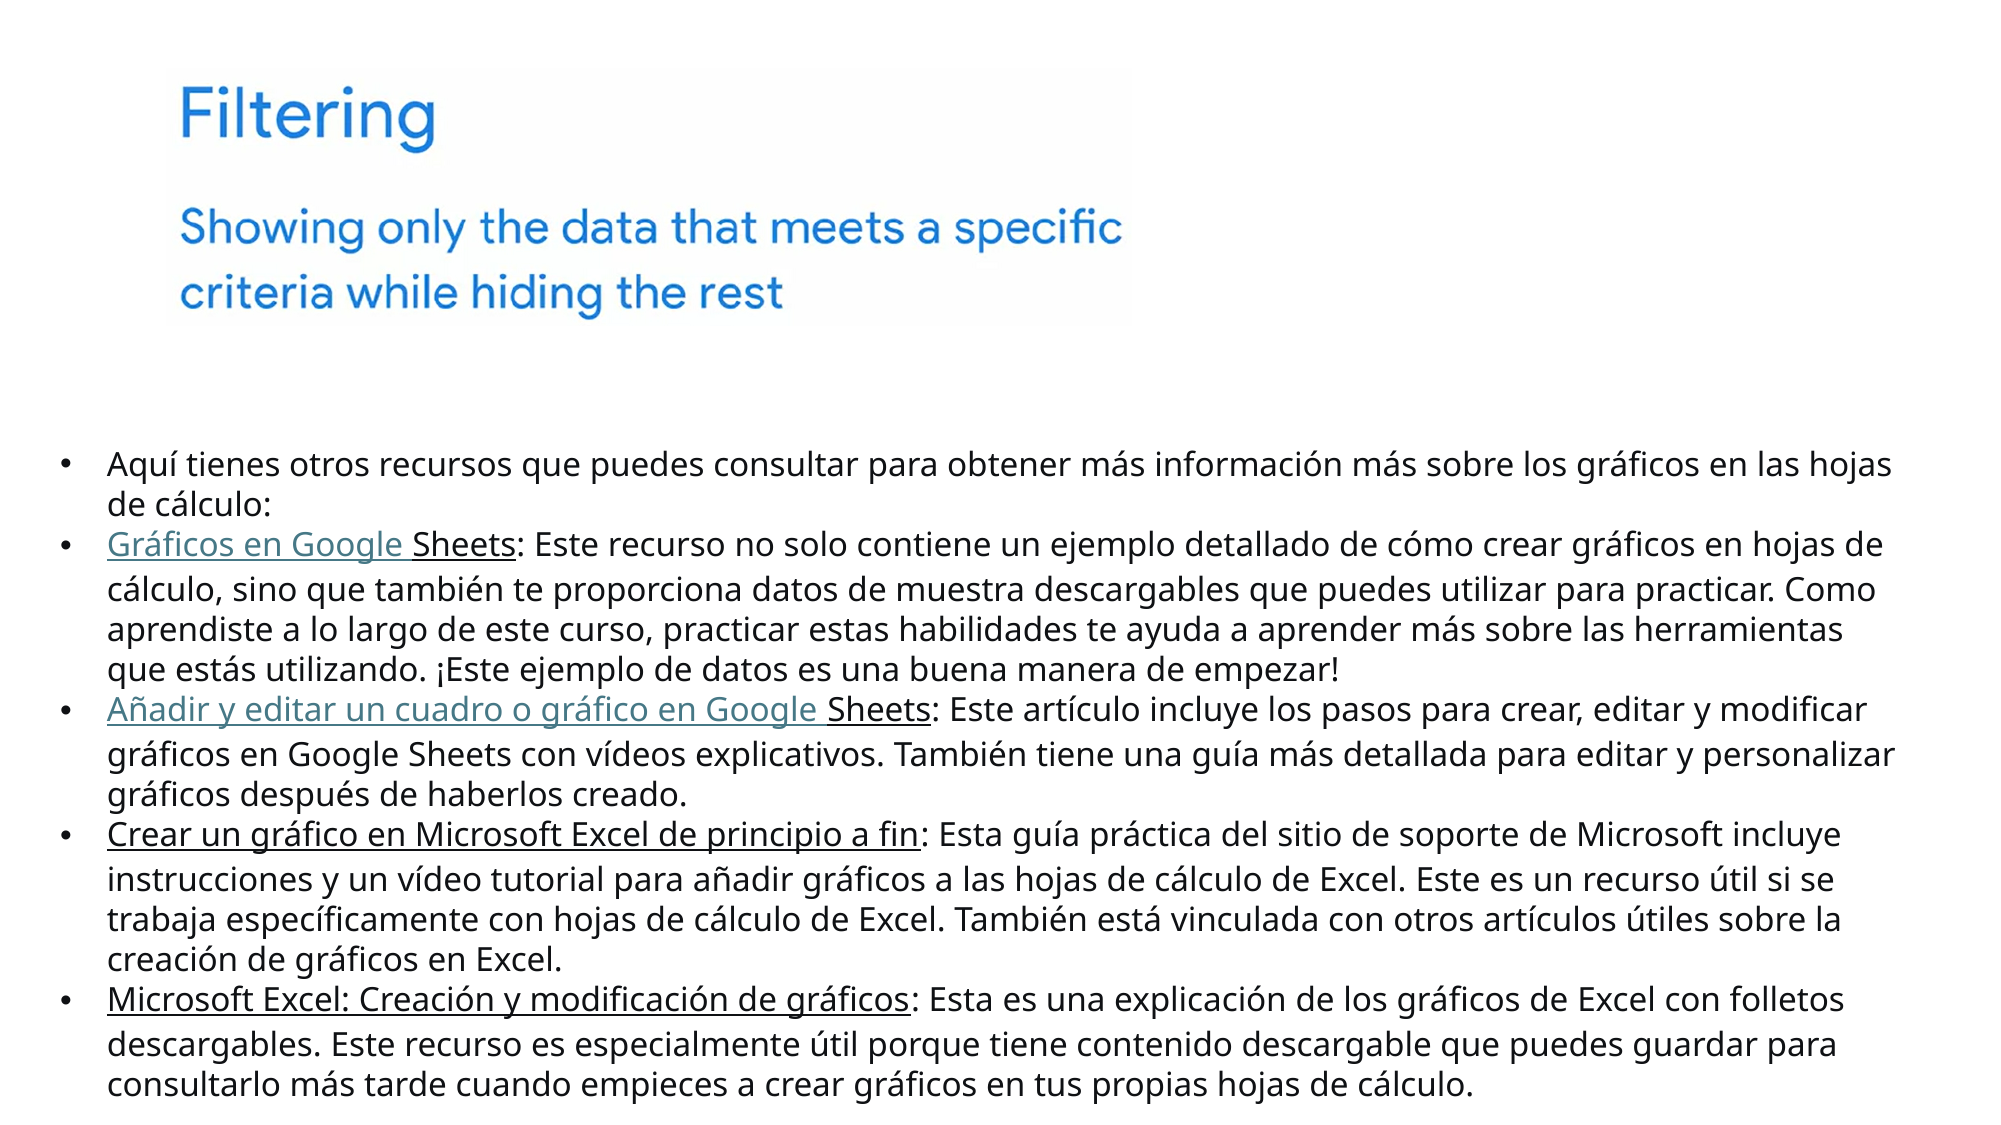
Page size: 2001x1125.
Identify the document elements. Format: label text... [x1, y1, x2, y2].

picture [165, 68, 1133, 327]
text_box Aquí tienes otros recursos que puedes consultar para obtener más información más sobre los gráficos en las hojas de cálculo: Gráficos en Google Sheets: Este recurso no solo contiene un ejemplo detallado de cómo crear gráficos en hojas de cálculo, sino que también te proporciona datos de muestra descargables que puedes utilizar para practicar. Como aprendiste a lo largo de este curso, practicar estas habilidades te ayuda a aprender más sobre las herramientas que estás utilizando. ¡Este ejemplo de datos es una buena manera de empezar! Añadir y editar un cuadro o gráfico en Google Sheets: Este artículo incluye los pasos para crear, editar y modificar gráficos en Google Sheets con vídeos explicativos. También tiene una guía más detallada para editar y personalizar gráficos después de haberlos creado. Crear un gráfico en Microsoft Excel de principio a fin: Esta guía práctica del sitio de soporte de Microsoft incluye instrucciones y un vídeo tutorial para añadir gráficos a las hojas de cálculo de Excel. Este es un recurso útil si se trabaja específicamente con hojas de cálculo de Excel. También está vinculada con otros artículos útiles sobre la creación de gráficos en Excel. Microsoft Excel: Creación y modificación de gráficos: Esta es una explicación de los gráficos de Excel con folletos descargables. Este recurso es especialmente útil porque tiene contenido descargable que puedes guardar para consultarlo más tarde cuando empieces a crear gráficos en tus propias hojas de cálculo. [45, 435, 1915, 1125]
